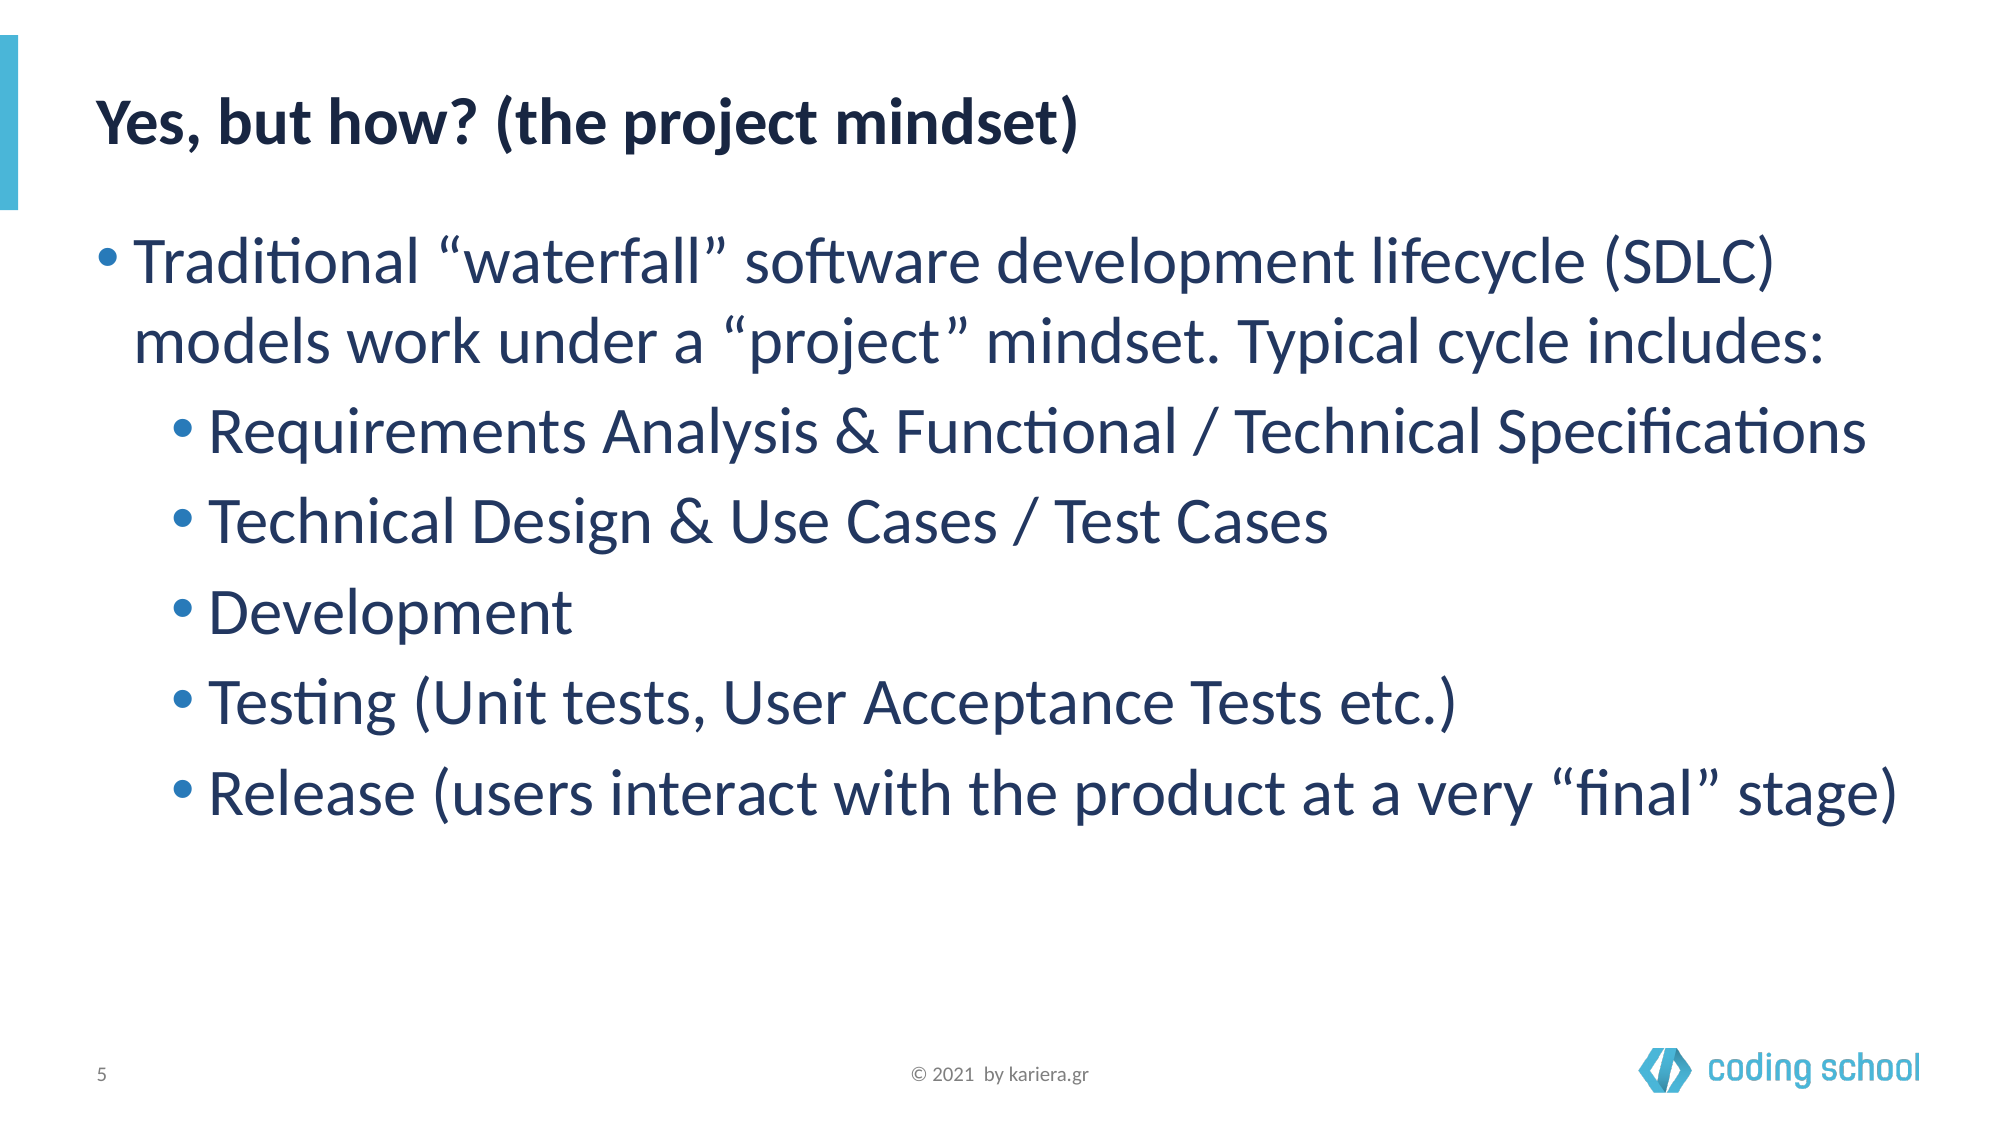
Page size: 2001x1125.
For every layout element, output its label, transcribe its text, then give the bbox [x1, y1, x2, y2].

footer © 2021 by kariera.gr [662, 1042, 1338, 1103]
slide_number ‹#› [81, 1042, 532, 1103]
list Traditional “waterfall” software development lifecycle (SDLC) models work under a “project” mindset. Typical cycle includes: Requirements Analysis & Functional / Technical Specifications Technical Design & Use Cases / Test Cases Development Testing (Unit tests, User Acceptance Tests etc.) Release (users interact with the product at a very “final” stage) [81, 208, 1919, 1013]
title Yes, but how? (the project mindset) [81, 43, 1919, 203]
picture [1638, 1048, 1919, 1093]
